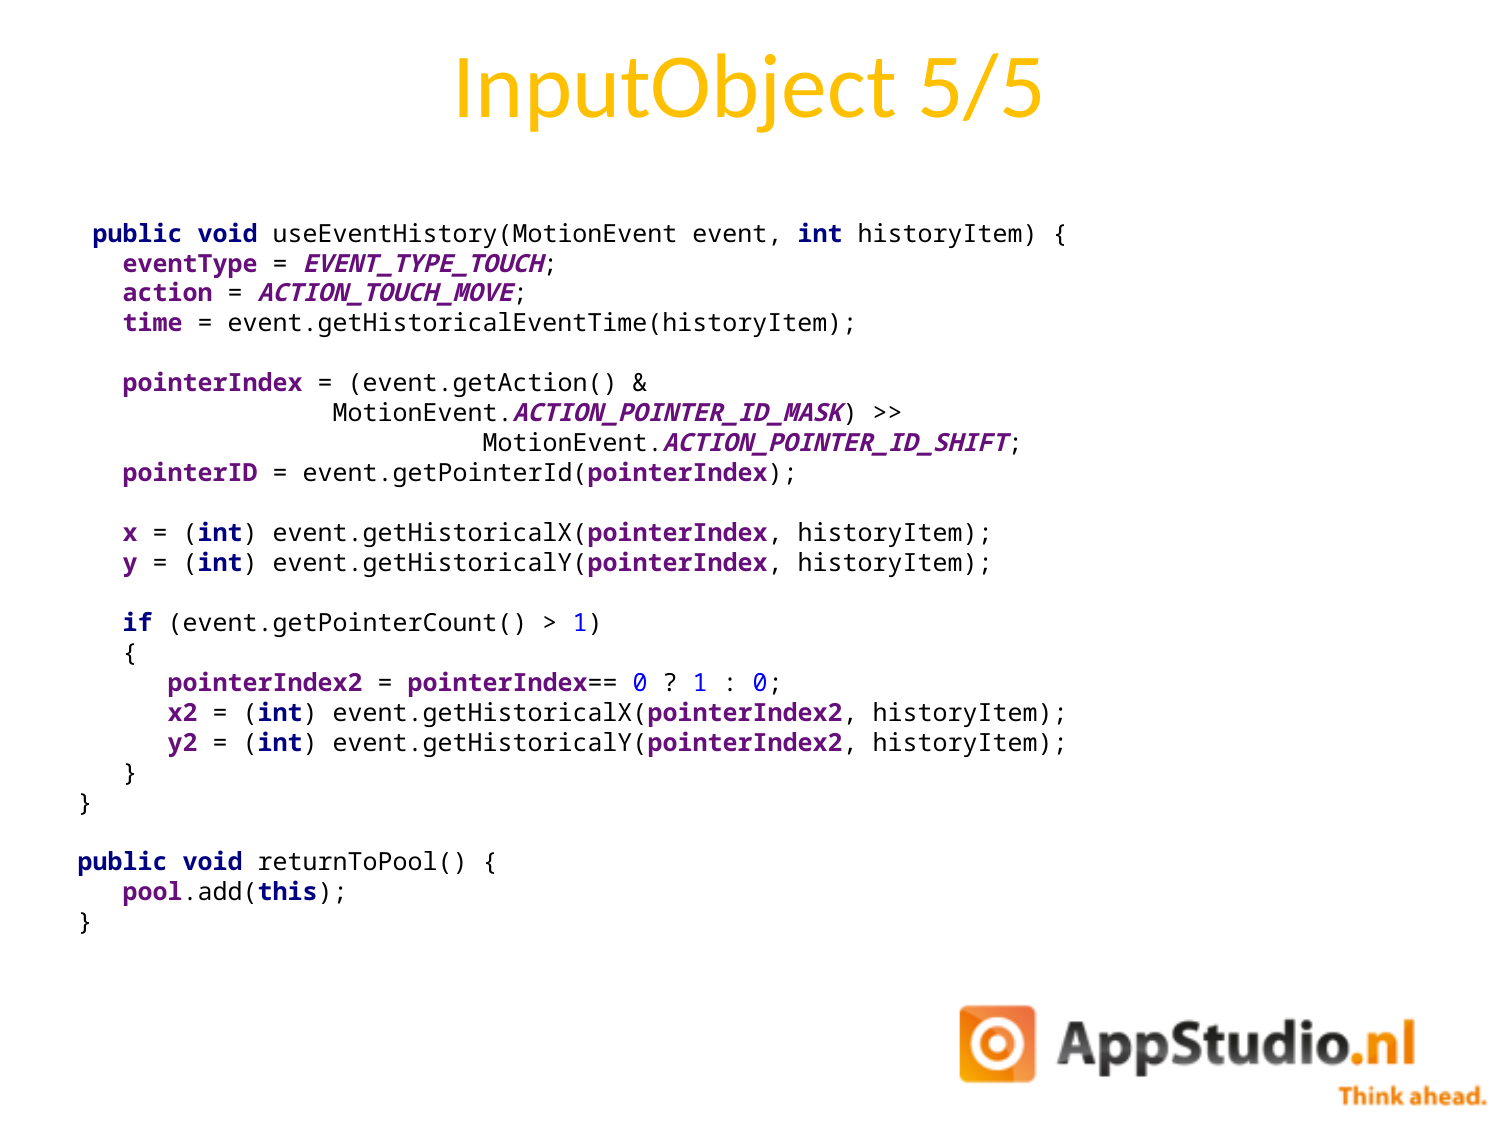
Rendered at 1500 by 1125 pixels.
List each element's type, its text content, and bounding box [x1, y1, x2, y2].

title InputObject 5/5 [112, 0, 1388, 202]
text_box public void useEventHistory(MotionEvent event, int historyItem) { eventType = EVENT_TYPE_TOUCH; action = ACTION_TOUCH_MOVE; time = event.getHistoricalEventTime(historyItem); pointerIndex = (event.getAction() & MotionEvent.ACTION_POINTER_ID_MASK) >> MotionEvent.ACTION_POINTER_ID_SHIFT; pointerID = event.getPointerId(pointerIndex); x = (int) event.getHistoricalX(pointerIndex, historyItem); y = (int) event.getHistoricalY(pointerIndex, historyItem); if (event.getPointerCount() > 1) { pointerIndex2 = pointerIndex== 0 ? 1 : 0; x2 = (int) event.getHistoricalX(pointerIndex2, historyItem); y2 = (int) event.getHistoricalY(pointerIndex2, historyItem); } } public void returnToPool() { pool.add(this); } [17, 209, 1436, 944]
picture [820, 999, 1500, 1117]
